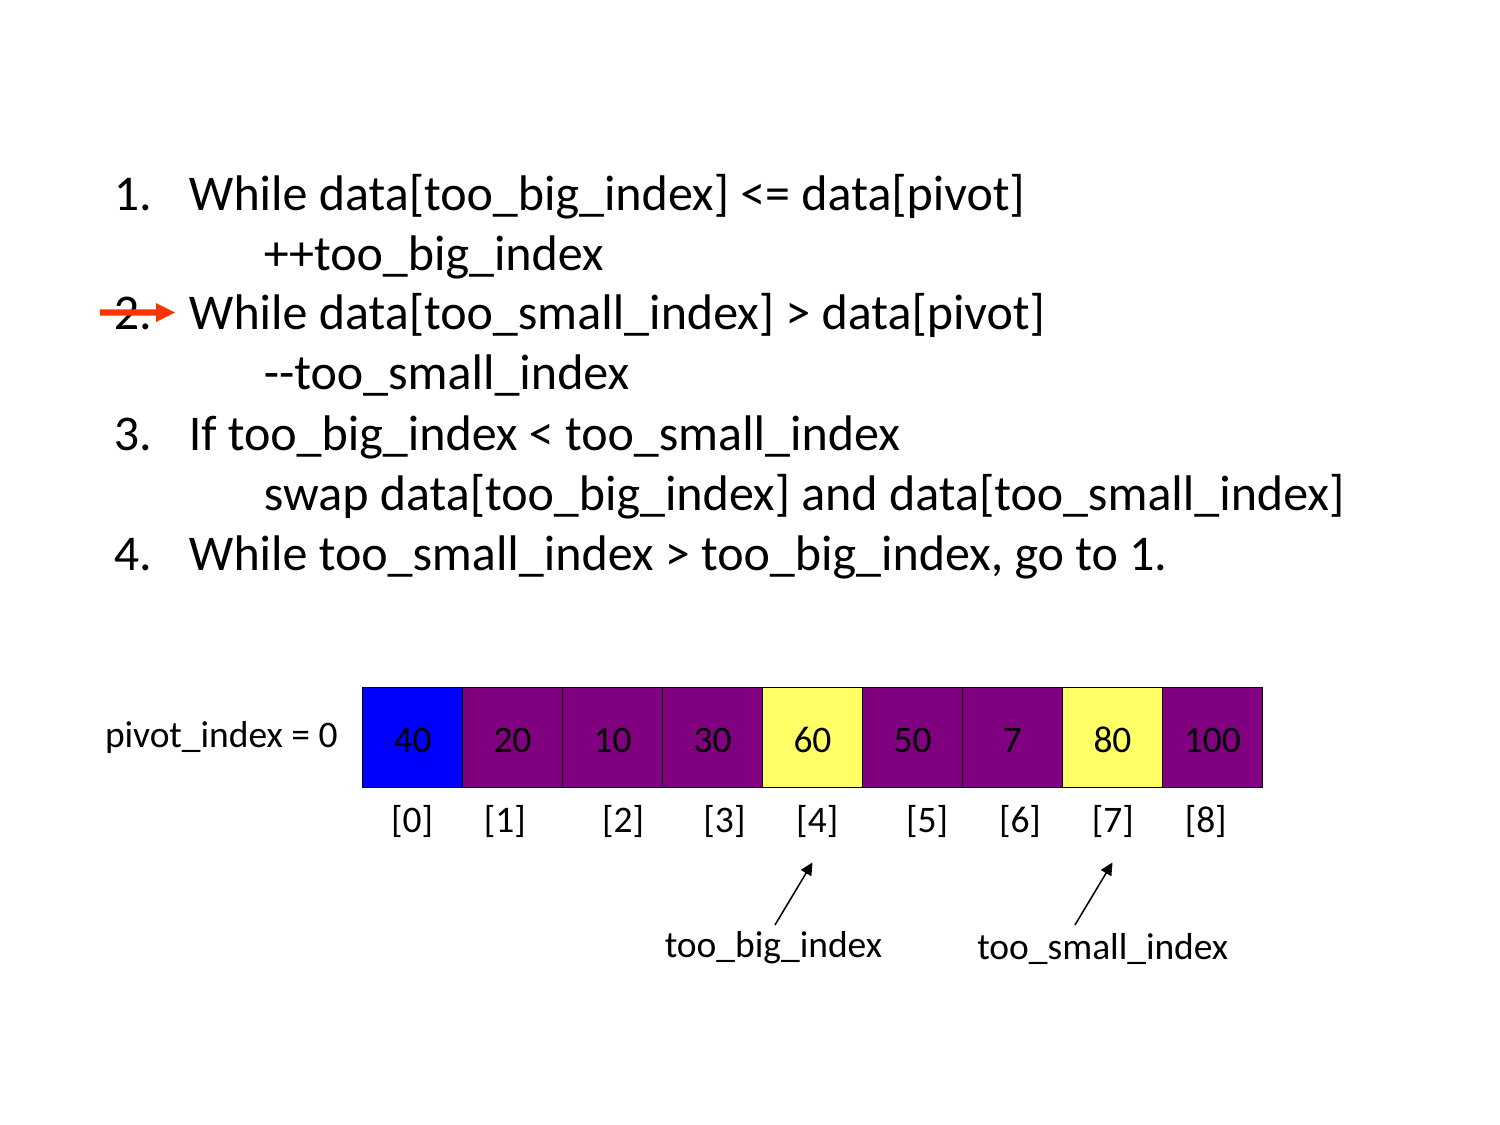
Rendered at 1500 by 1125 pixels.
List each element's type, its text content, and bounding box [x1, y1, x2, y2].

text_box 30 [662, 687, 762, 787]
text_box pivot_index = 0 [90, 702, 353, 762]
text_box 100 [1162, 687, 1263, 788]
text_box [1074, 862, 1113, 926]
text_box too_small_index [962, 914, 1313, 975]
text_box [0] [1] [2] [3] [4] [5] [6] [7] [8] [376, 787, 1244, 848]
text_box 20 [462, 687, 562, 787]
text_box 60 [762, 687, 862, 787]
text_box [99, 306, 175, 319]
text_box 50 [862, 687, 962, 787]
text_box 10 [562, 687, 662, 787]
text_box 7 [962, 687, 1062, 787]
text_box While data[too_big_index] <= data[pivot] ++too_big_index While data[too_small_index] > data[pivot] --too_small_index If too_big_index < too_small_index swap data[too_big_index] and data[too_small_index] While too_small_index > too_big_index, go to 1. [99, 152, 1500, 588]
text_box [774, 862, 813, 926]
text_box 40 [362, 687, 462, 788]
text_box 80 [1062, 687, 1162, 787]
text_box too_big_index [650, 912, 1082, 973]
